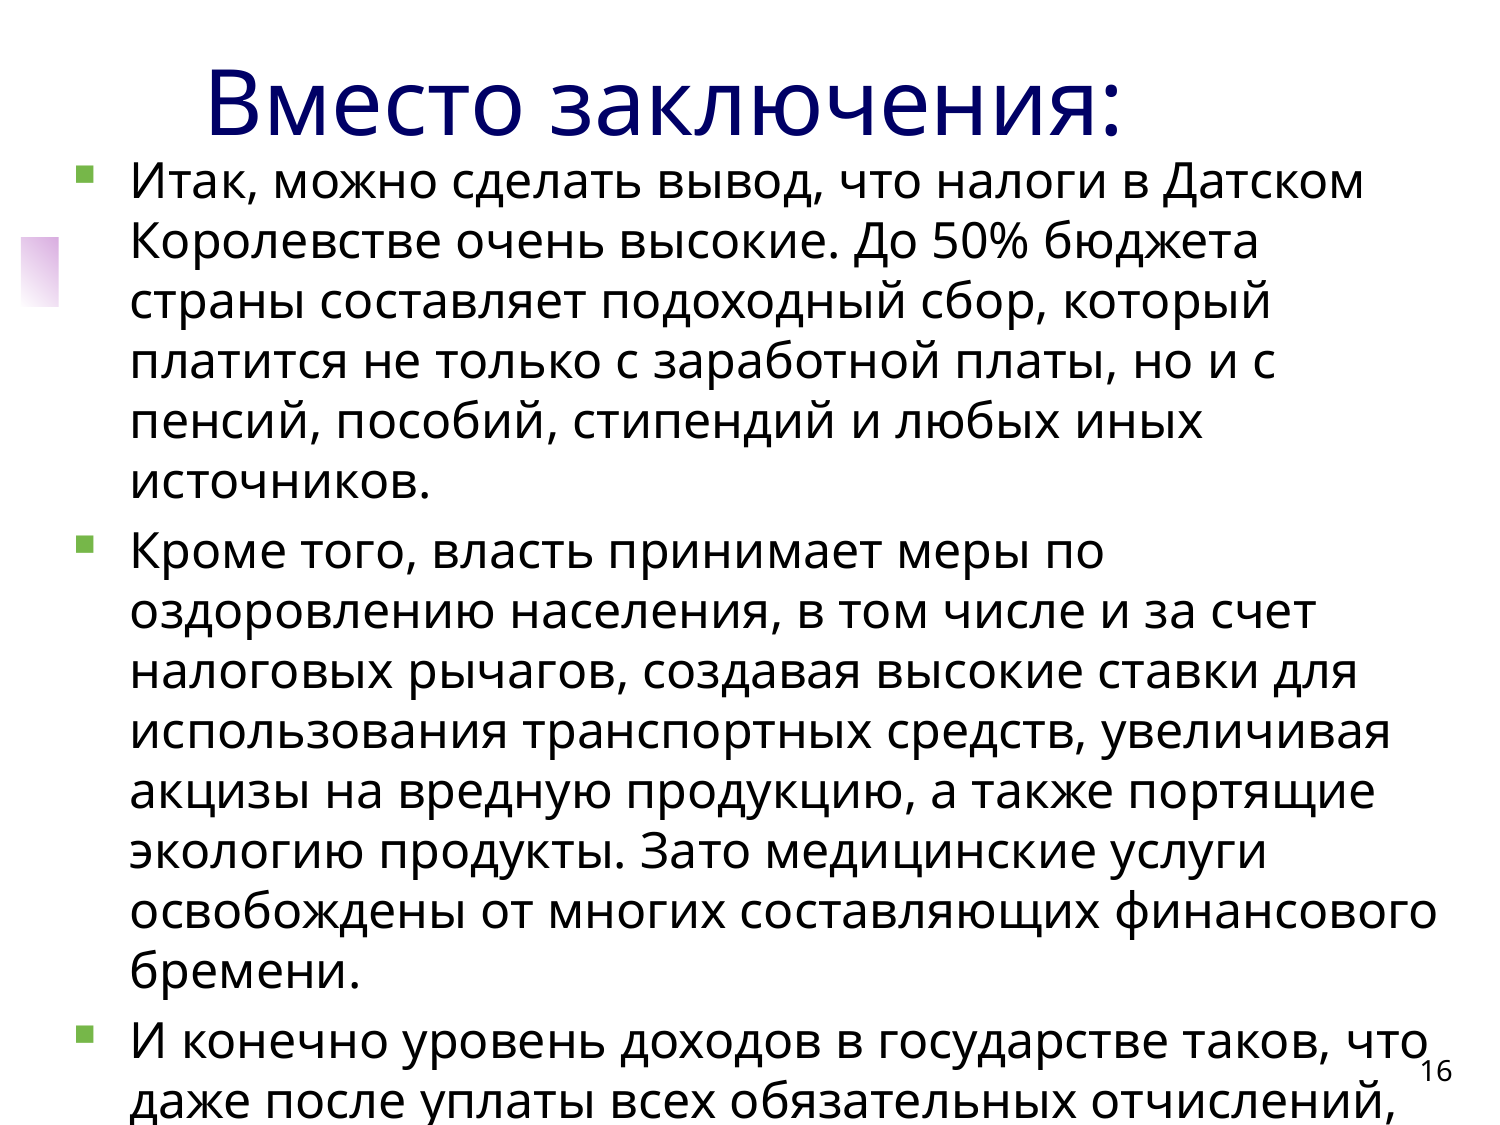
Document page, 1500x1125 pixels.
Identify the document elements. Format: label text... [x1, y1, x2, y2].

list Итак, можно сделать вывод, что налоги в Датском Королевстве очень высокие. До 50% бюджета страны составляет подоходный сбор, который платится не только с заработной платы, но и с пенсий, пособий, стипендий и любых иных источников. Кроме того, власть принимает меры по оздоровлению населения, в том числе и за счет налоговых рычагов, создавая высокие ставки для использования транспортных средств, увеличивая акцизы на вредную продукцию, а также портящие экологию продукты. Зато медицинские услуги освобождены от многих составляющих финансового бремени. И конечно уровень доходов в государстве таков, что даже после уплаты всех обязательных отчислений, остается достаточно денег для жизни в достойных условиях. [58, 140, 1463, 992]
slide_number 16 [1155, 1024, 1468, 1100]
title Вместо заключения: [188, 35, 1468, 161]
